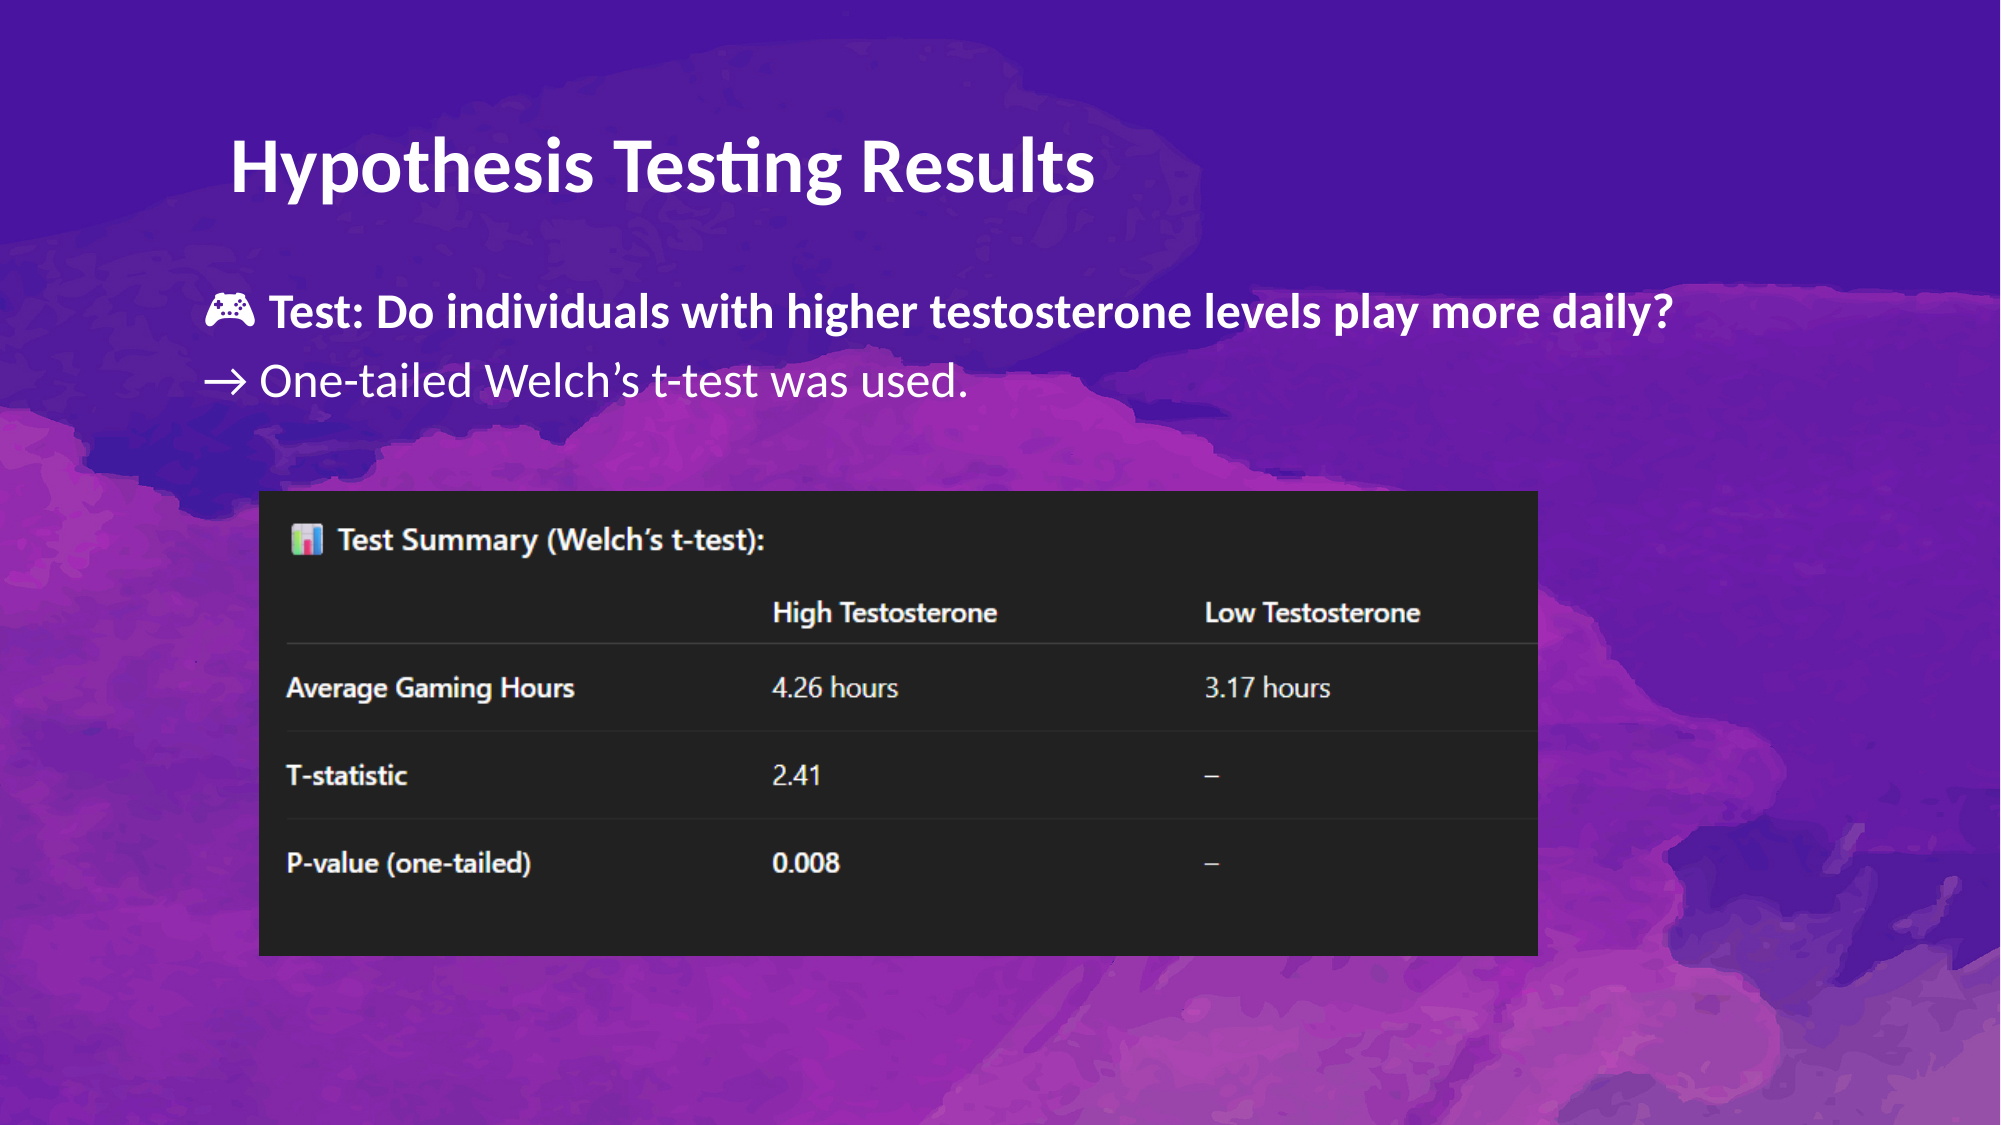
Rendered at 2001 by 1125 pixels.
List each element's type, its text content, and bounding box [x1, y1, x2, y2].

title Hypothesis Testing Results [197, 34, 1788, 273]
picture [0, 0, 2001, 1125]
list 🎮 Test: Do individuals with higher testosterone levels play more daily? → One-tailed Welch’s t-test was used. [187, 273, 1788, 492]
